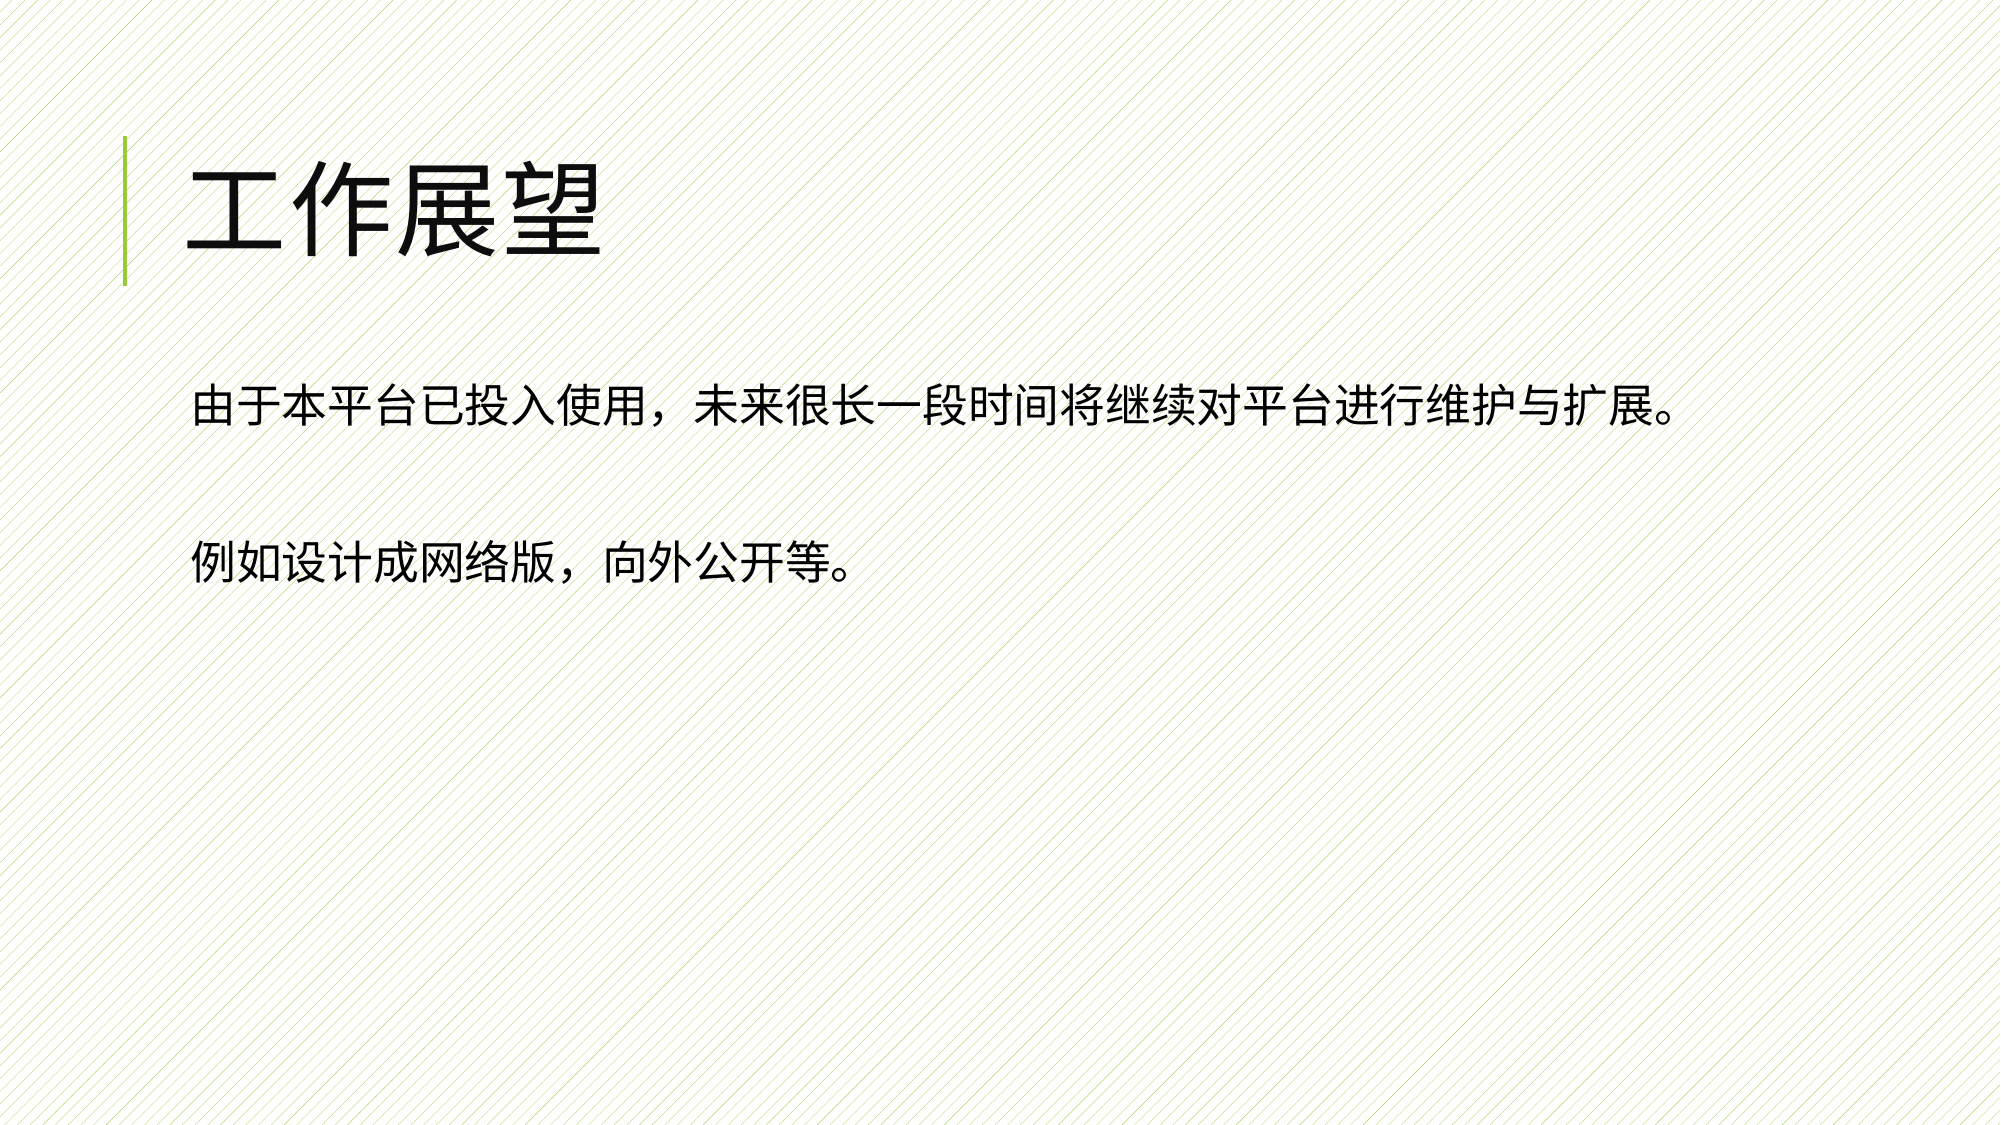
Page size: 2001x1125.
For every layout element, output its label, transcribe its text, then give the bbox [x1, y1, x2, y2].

title 工作展望 [168, 96, 1763, 342]
list 由于本平台已投入使用，未来很长一段时间将继续对平台进行维护与扩展。 例如设计成网络版，向外公开等。 [168, 375, 1763, 1035]
